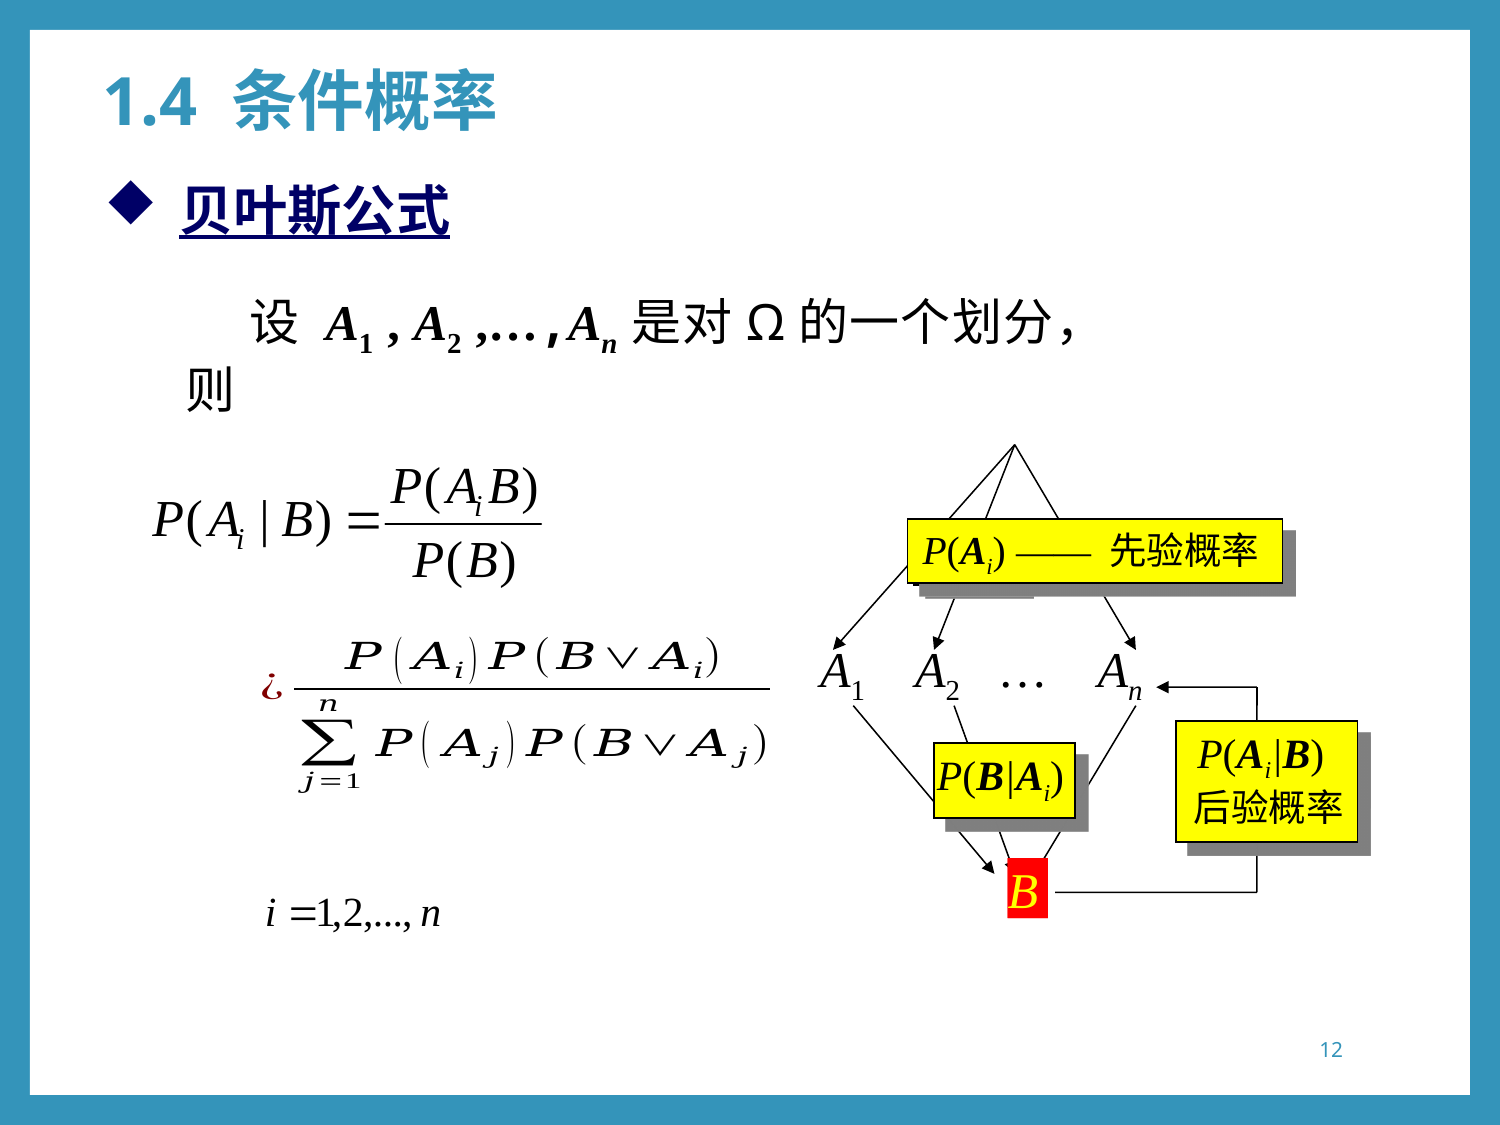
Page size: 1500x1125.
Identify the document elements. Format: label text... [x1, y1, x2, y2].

text_box P(Ai) —— 先验概率 [907, 519, 1283, 584]
text_box 设 A1 , A2 ,…,An是对Ω的一个划分，则 [170, 283, 1121, 427]
text_box B [1007, 858, 1048, 919]
text_box 1.4 条件概率 [87, 60, 1303, 234]
text_box P(B|Ai) [934, 743, 1076, 818]
text_box A1 A2 … An [820, 637, 1184, 696]
text_box 贝叶斯公式 [89, 152, 1020, 267]
text_box [958, 831, 995, 874]
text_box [259, 887, 448, 944]
slide_number 12 [1147, 1020, 1358, 1081]
text_box P(Ai|B) 后验概率 [1176, 720, 1358, 842]
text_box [142, 454, 551, 598]
